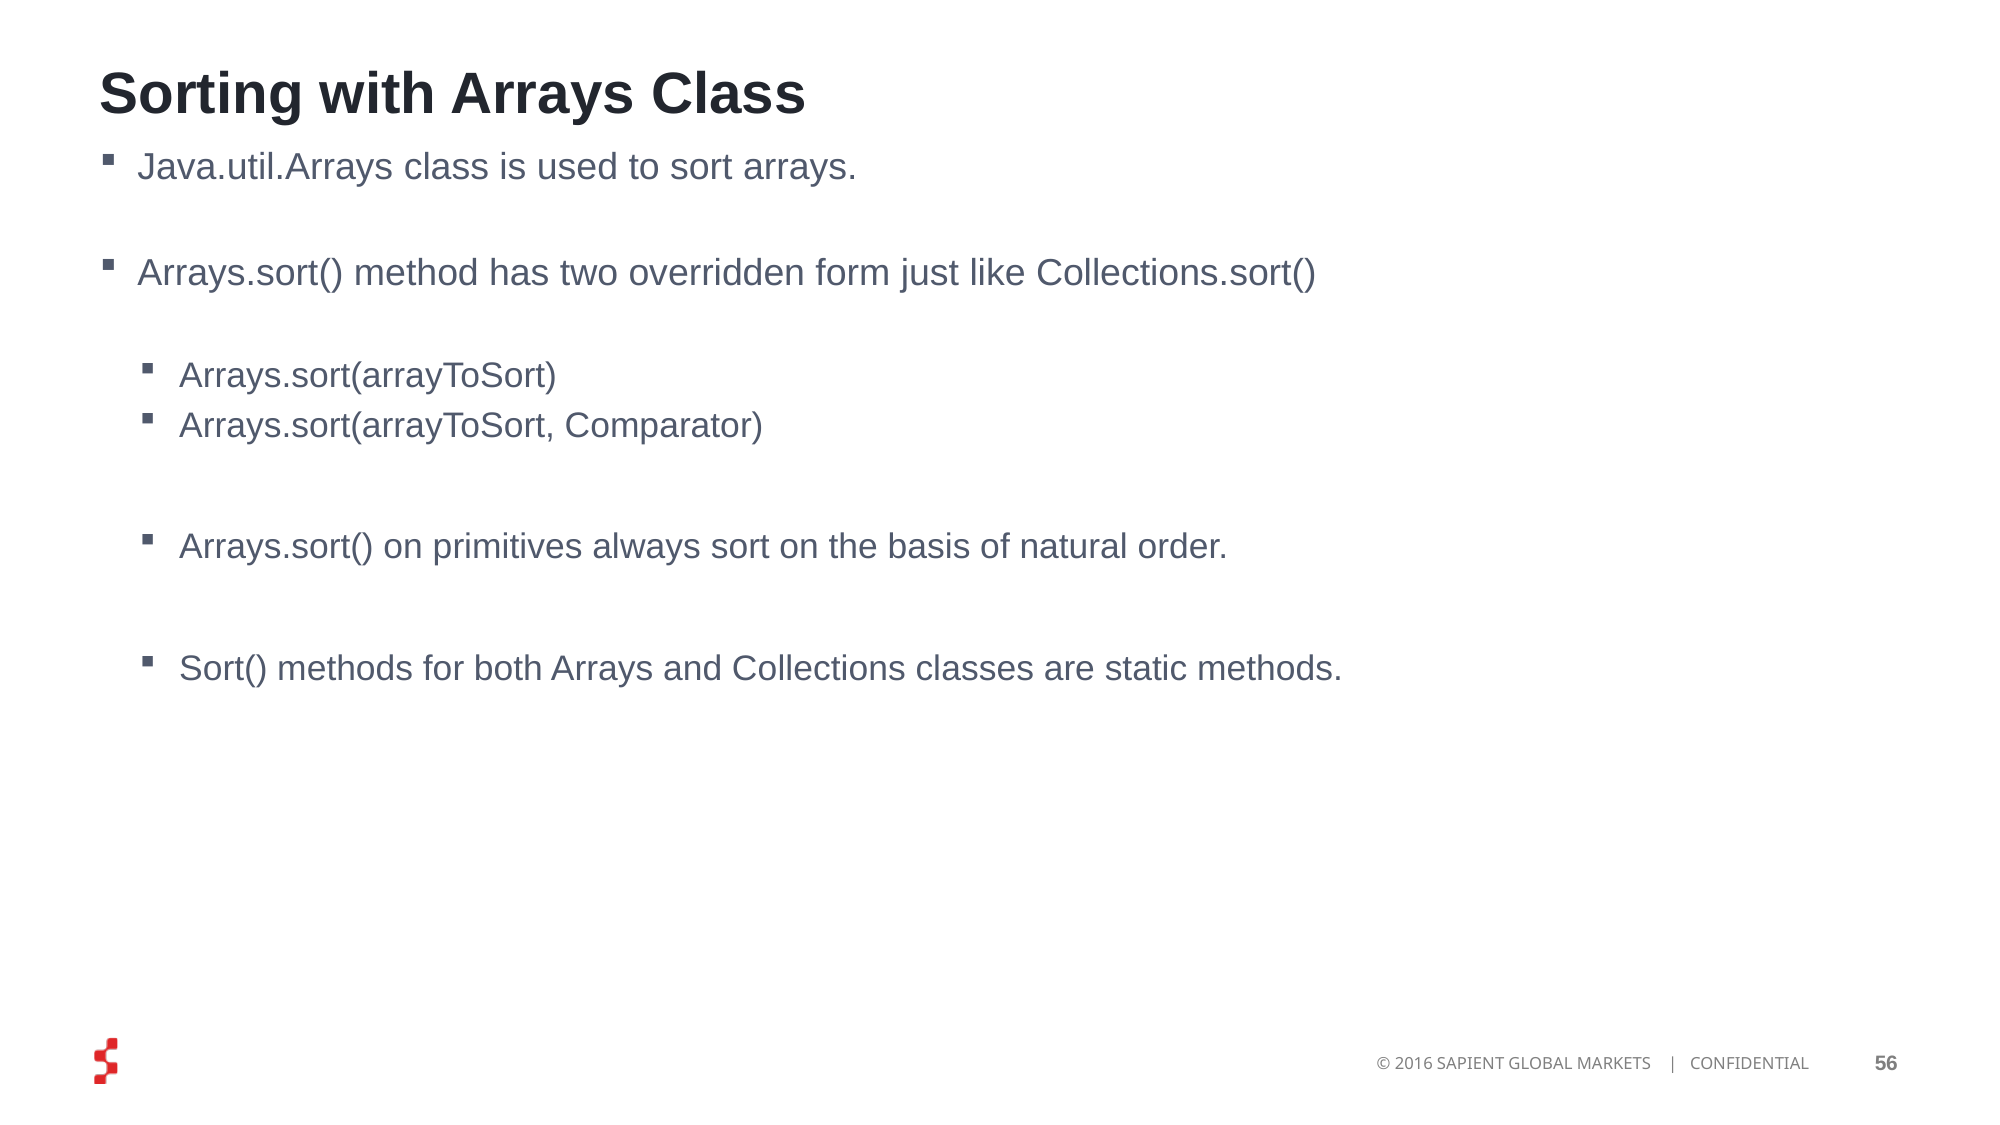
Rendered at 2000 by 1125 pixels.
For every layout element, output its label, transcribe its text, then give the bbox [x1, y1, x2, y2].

title Sorting with Arrays Class [99, 47, 1900, 121]
list Java.util.Arrays class is used to sort arrays. Arrays.sort() method has two overridden form just like Collections.sort() Arrays.sort(arrayToSort) Arrays.sort(arrayToSort, Comparator) Arrays.sort() on primitives always sort on the basis of natural order. Sort() methods for both Arrays and Collections classes are static methods. [99, 142, 1900, 968]
